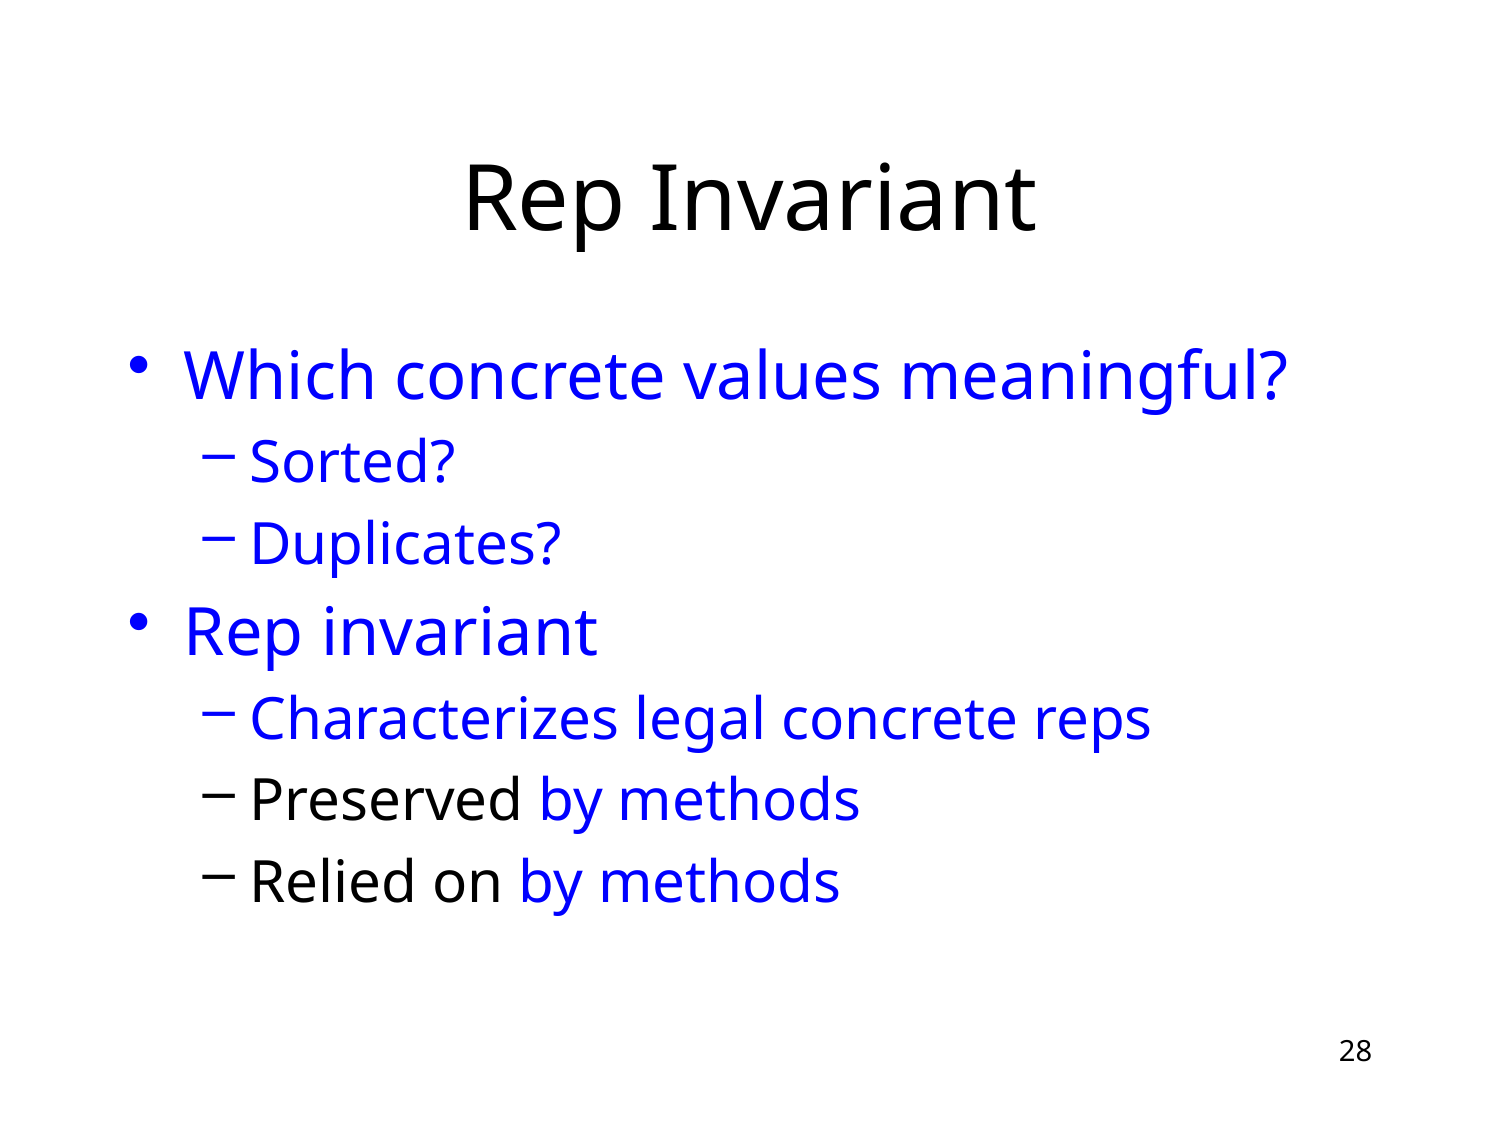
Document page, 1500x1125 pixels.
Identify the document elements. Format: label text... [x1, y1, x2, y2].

list Which concrete values meaningful? Sorted? Duplicates? Rep invariant Characterizes legal concrete reps Preserved by methods Relied on by methods [112, 324, 1388, 1000]
slide_number 28 [1074, 1024, 1388, 1101]
title Rep Invariant [112, 99, 1388, 288]
